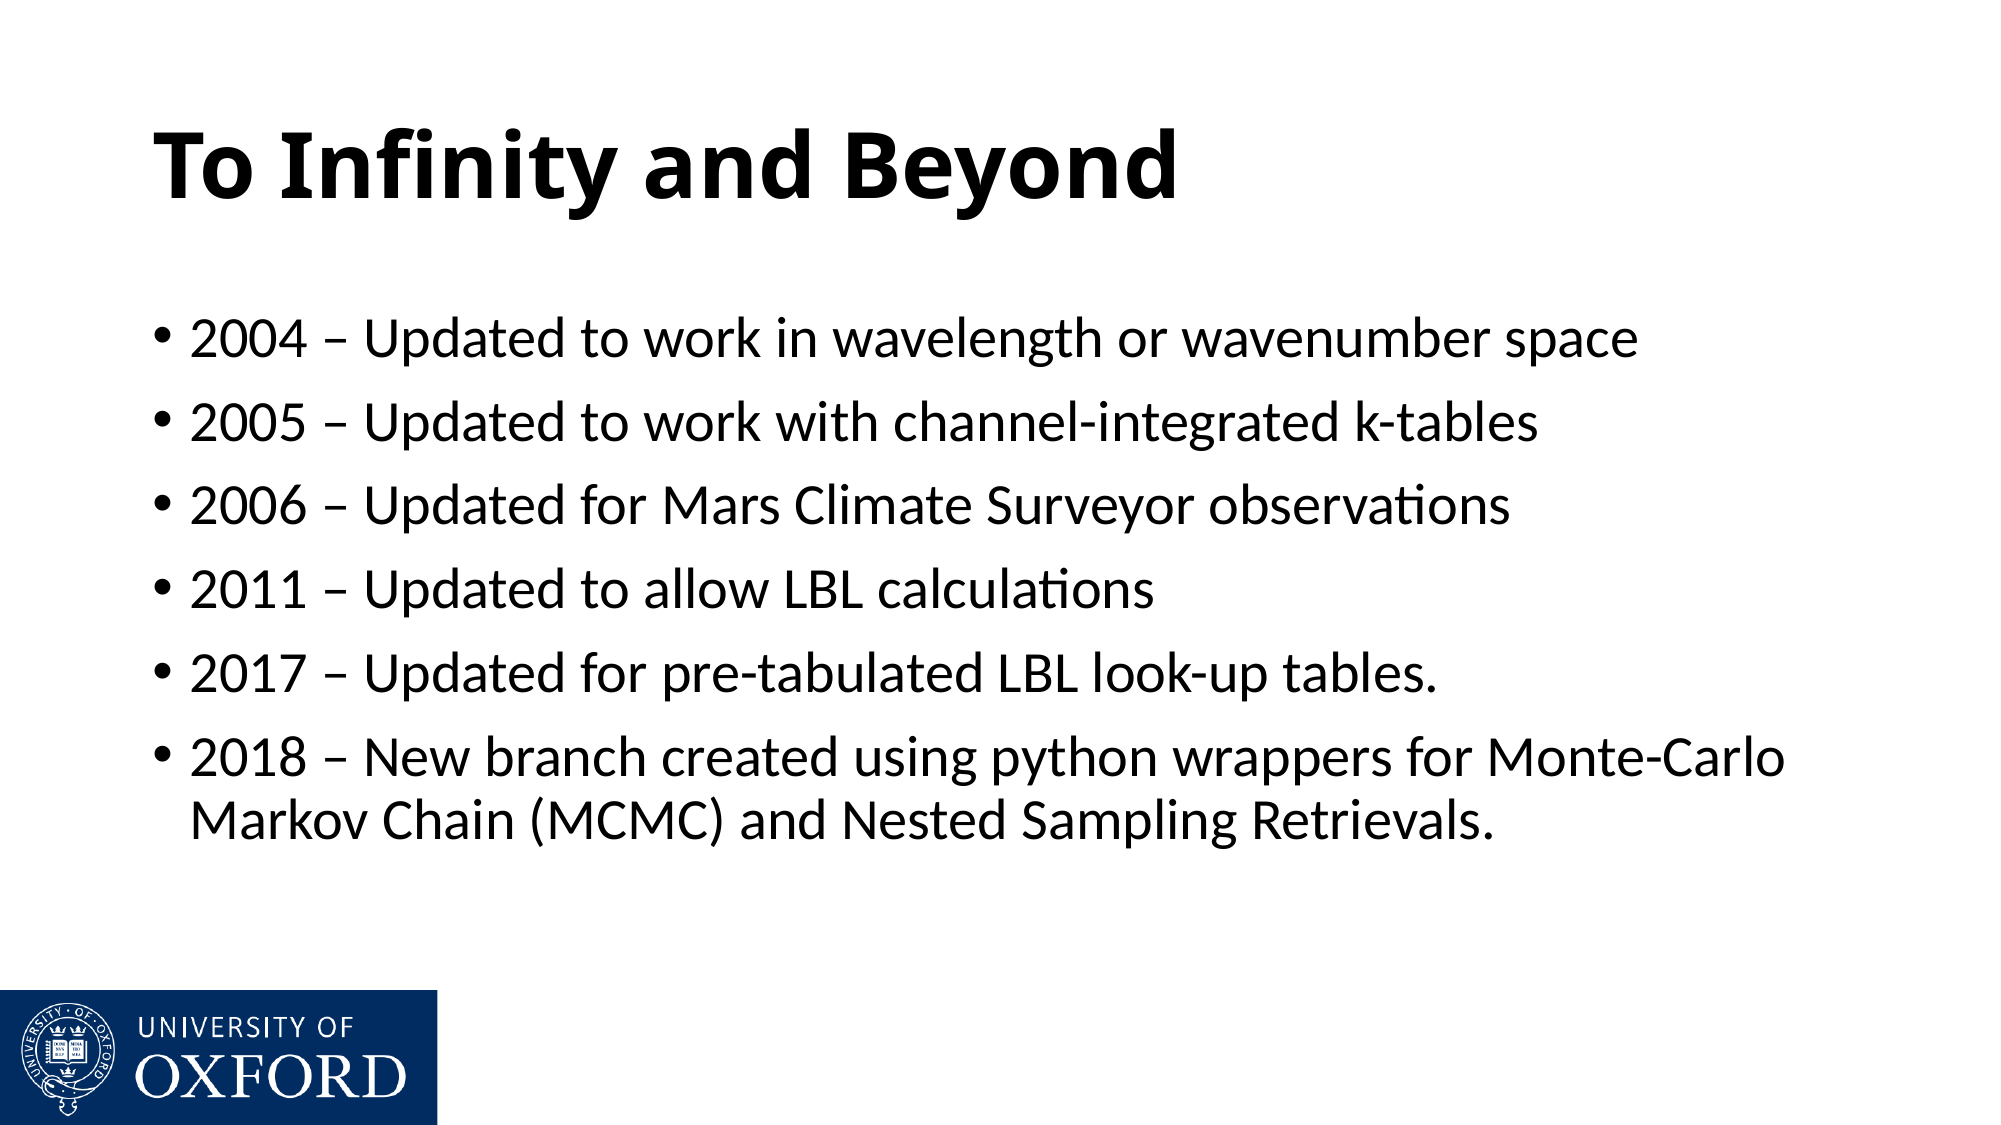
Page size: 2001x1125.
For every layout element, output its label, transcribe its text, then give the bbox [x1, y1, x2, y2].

title To Infinity and Beyond [137, 59, 1863, 278]
list 2004 – Updated to work in wavelength or wavenumber space 2005 – Updated to work with channel-integrated k-tables 2006 – Updated for Mars Climate Surveyor observations 2011 – Updated to allow LBL calculations 2017 – Updated for pre-tabulated LBL look-up tables. 2018 – New branch created using python wrappers for Monte-Carlo Markov Chain (MCMC) and Nested Sampling Retrievals. [137, 299, 1863, 1014]
